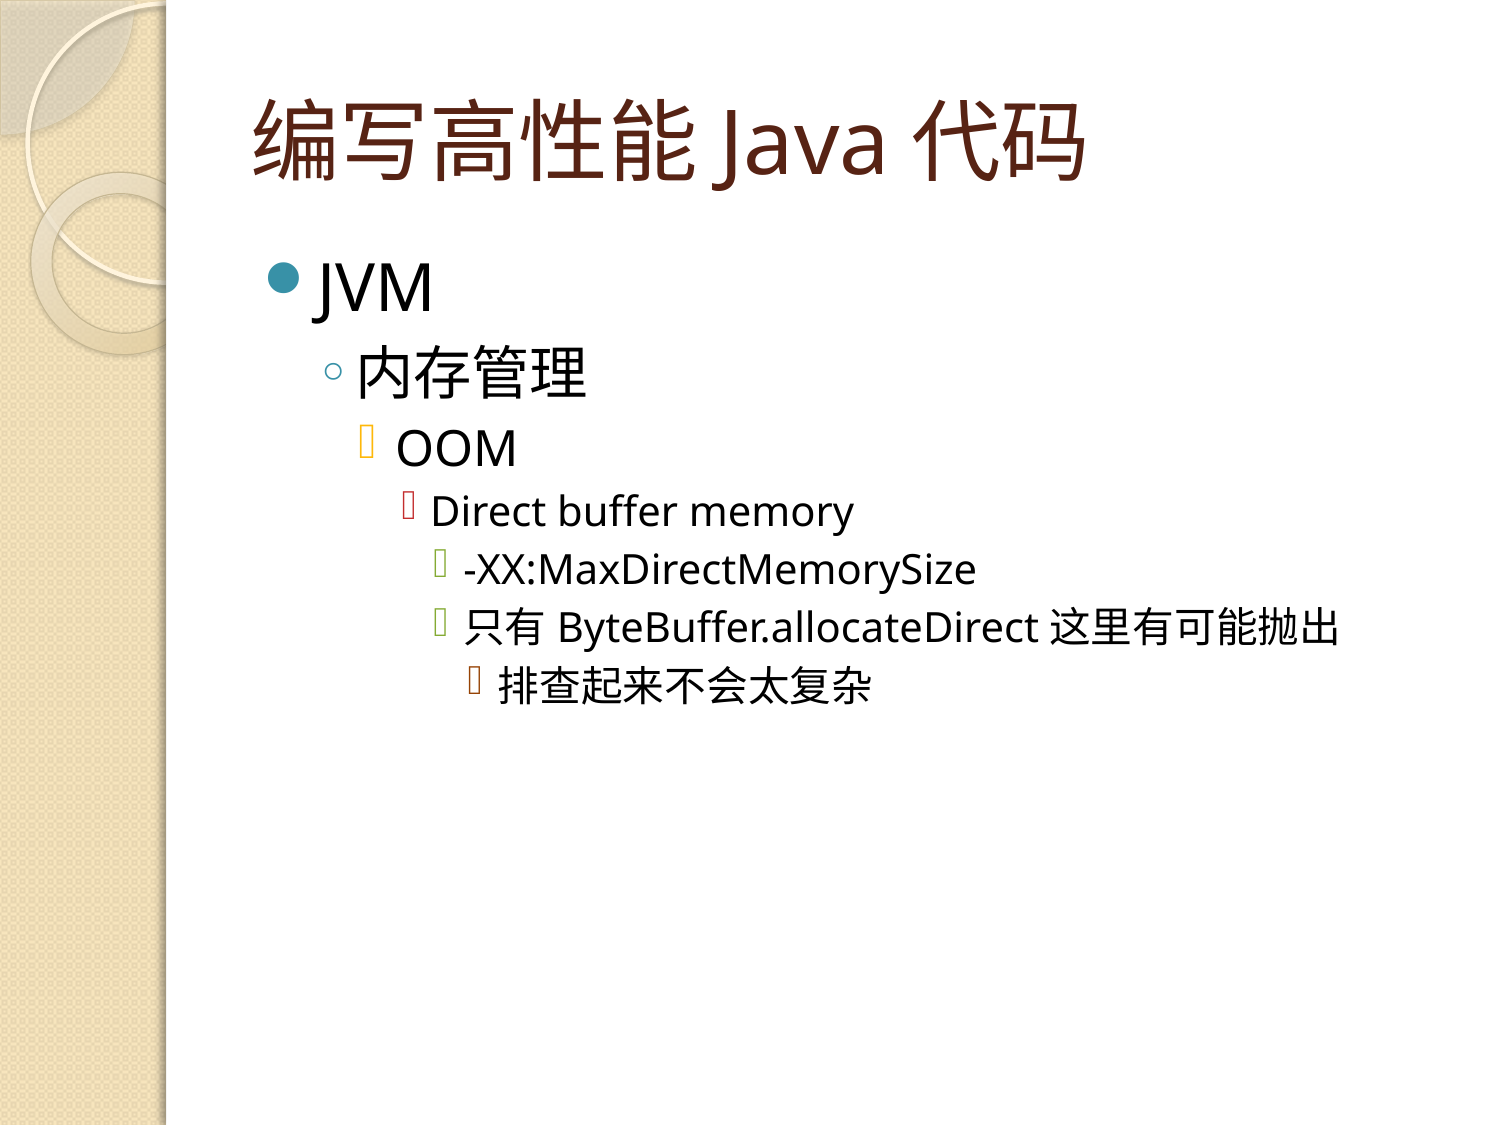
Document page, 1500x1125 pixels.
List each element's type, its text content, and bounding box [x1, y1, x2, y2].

title 编写高性能Java代码 [235, 45, 1466, 233]
list JVM 内存管理 OOM Direct buffer memory -XX:MaxDirectMemorySize 只有ByteBuffer.allocateDirect这里有可能抛出 排查起来不会太复杂 [235, 237, 1466, 1025]
